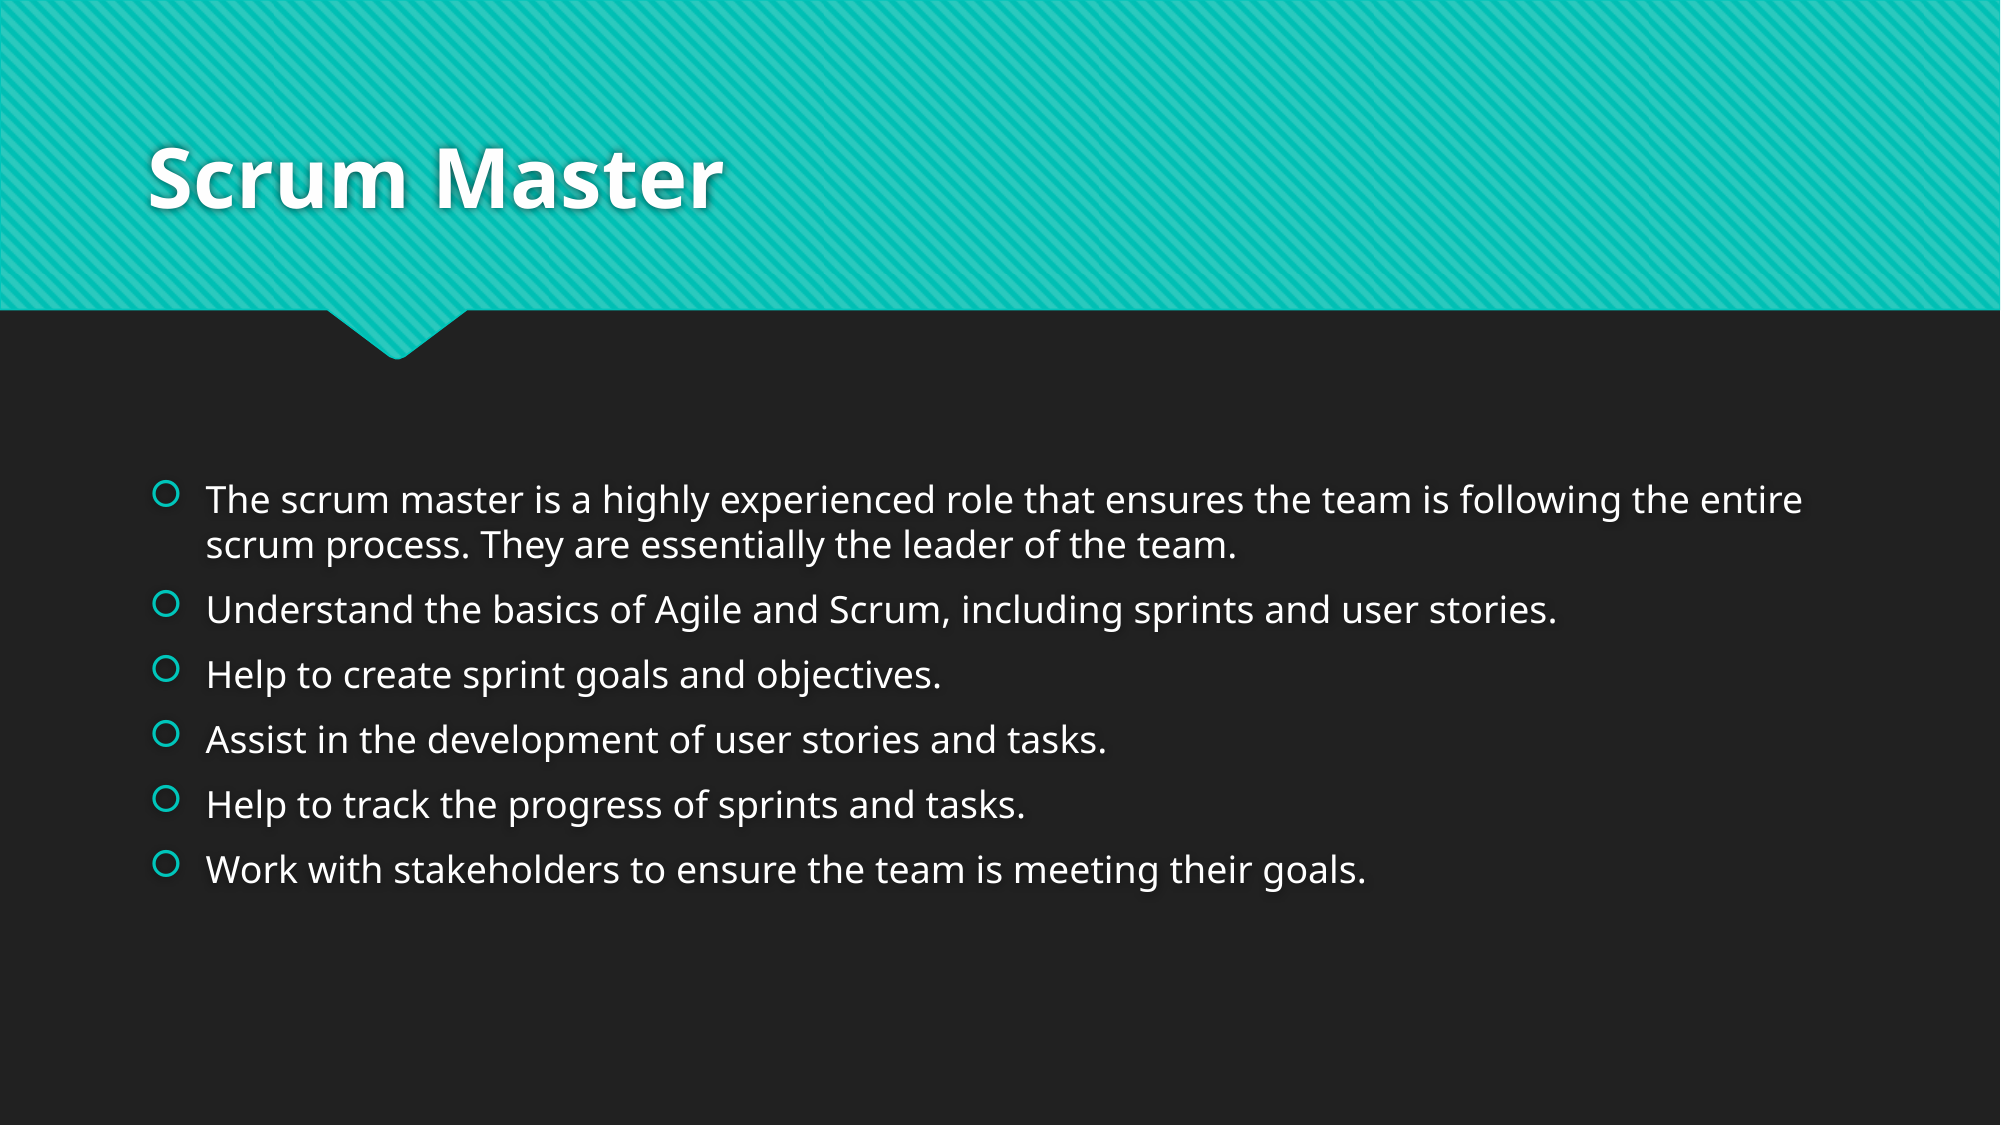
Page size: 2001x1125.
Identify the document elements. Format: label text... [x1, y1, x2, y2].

list The scrum master is a highly experienced role that ensures the team is following the entire scrum process. They are essentially the leader of the team. Understand the basics of Agile and Scrum, including sprints and user stories. Help to create sprint goals and objectives. Assist in the development of user stories and tasks. Help to track the progress of sprints and tasks. Work with stakeholders to ensure the team is meeting their goals. [134, 364, 1866, 1003]
title Scrum Master [132, 73, 1868, 233]
